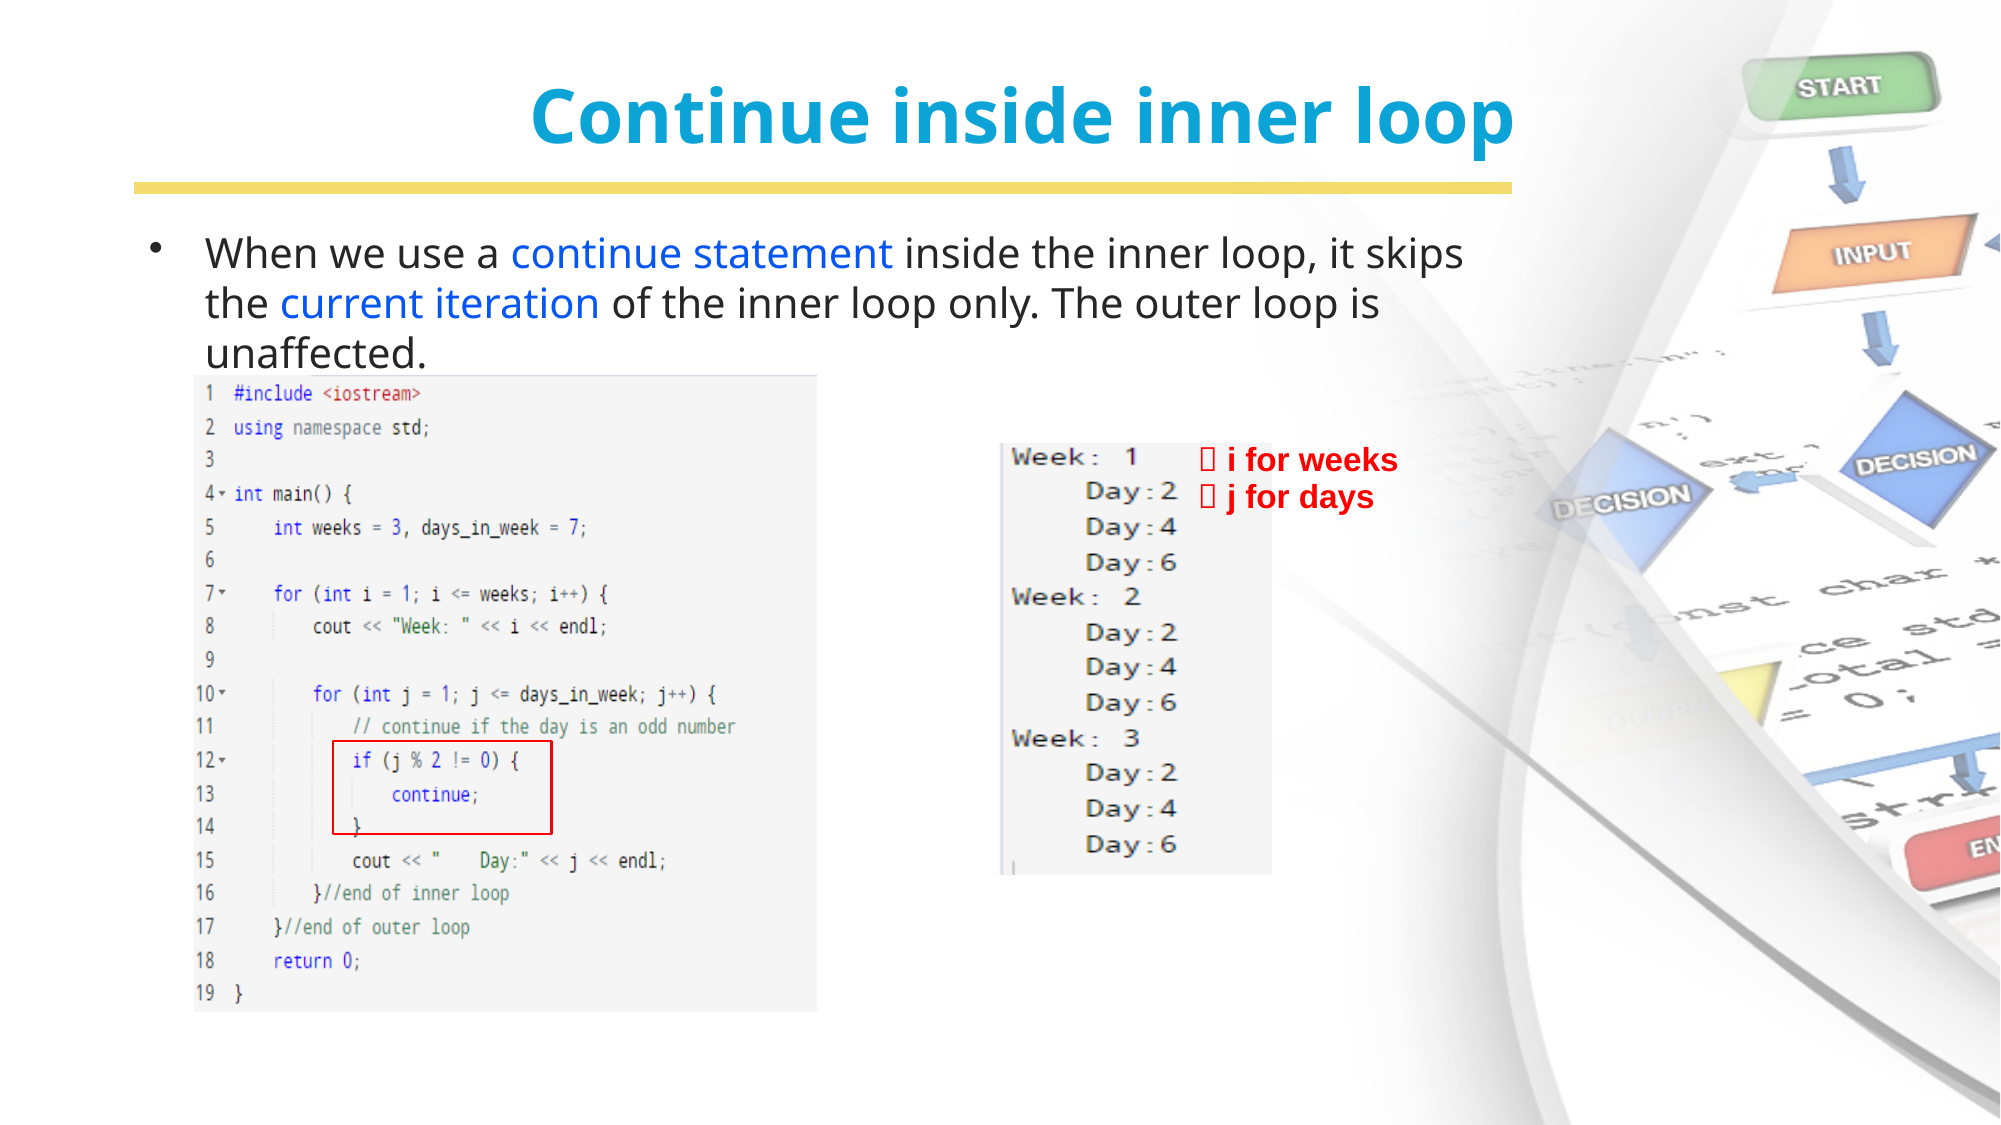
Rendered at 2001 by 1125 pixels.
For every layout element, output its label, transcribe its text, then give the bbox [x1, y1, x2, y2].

text_box  j for days [1272, 468, 1599, 523]
title Continue inside inner loop [133, 42, 1914, 186]
picture [0, 0, 2001, 1125]
list When we use a continue statement inside the inner loop, it skips the current iteration of the inner loop only. The outer loop is unaffected. [133, 219, 1500, 1071]
text_box  i for weeks [1183, 430, 1449, 468]
